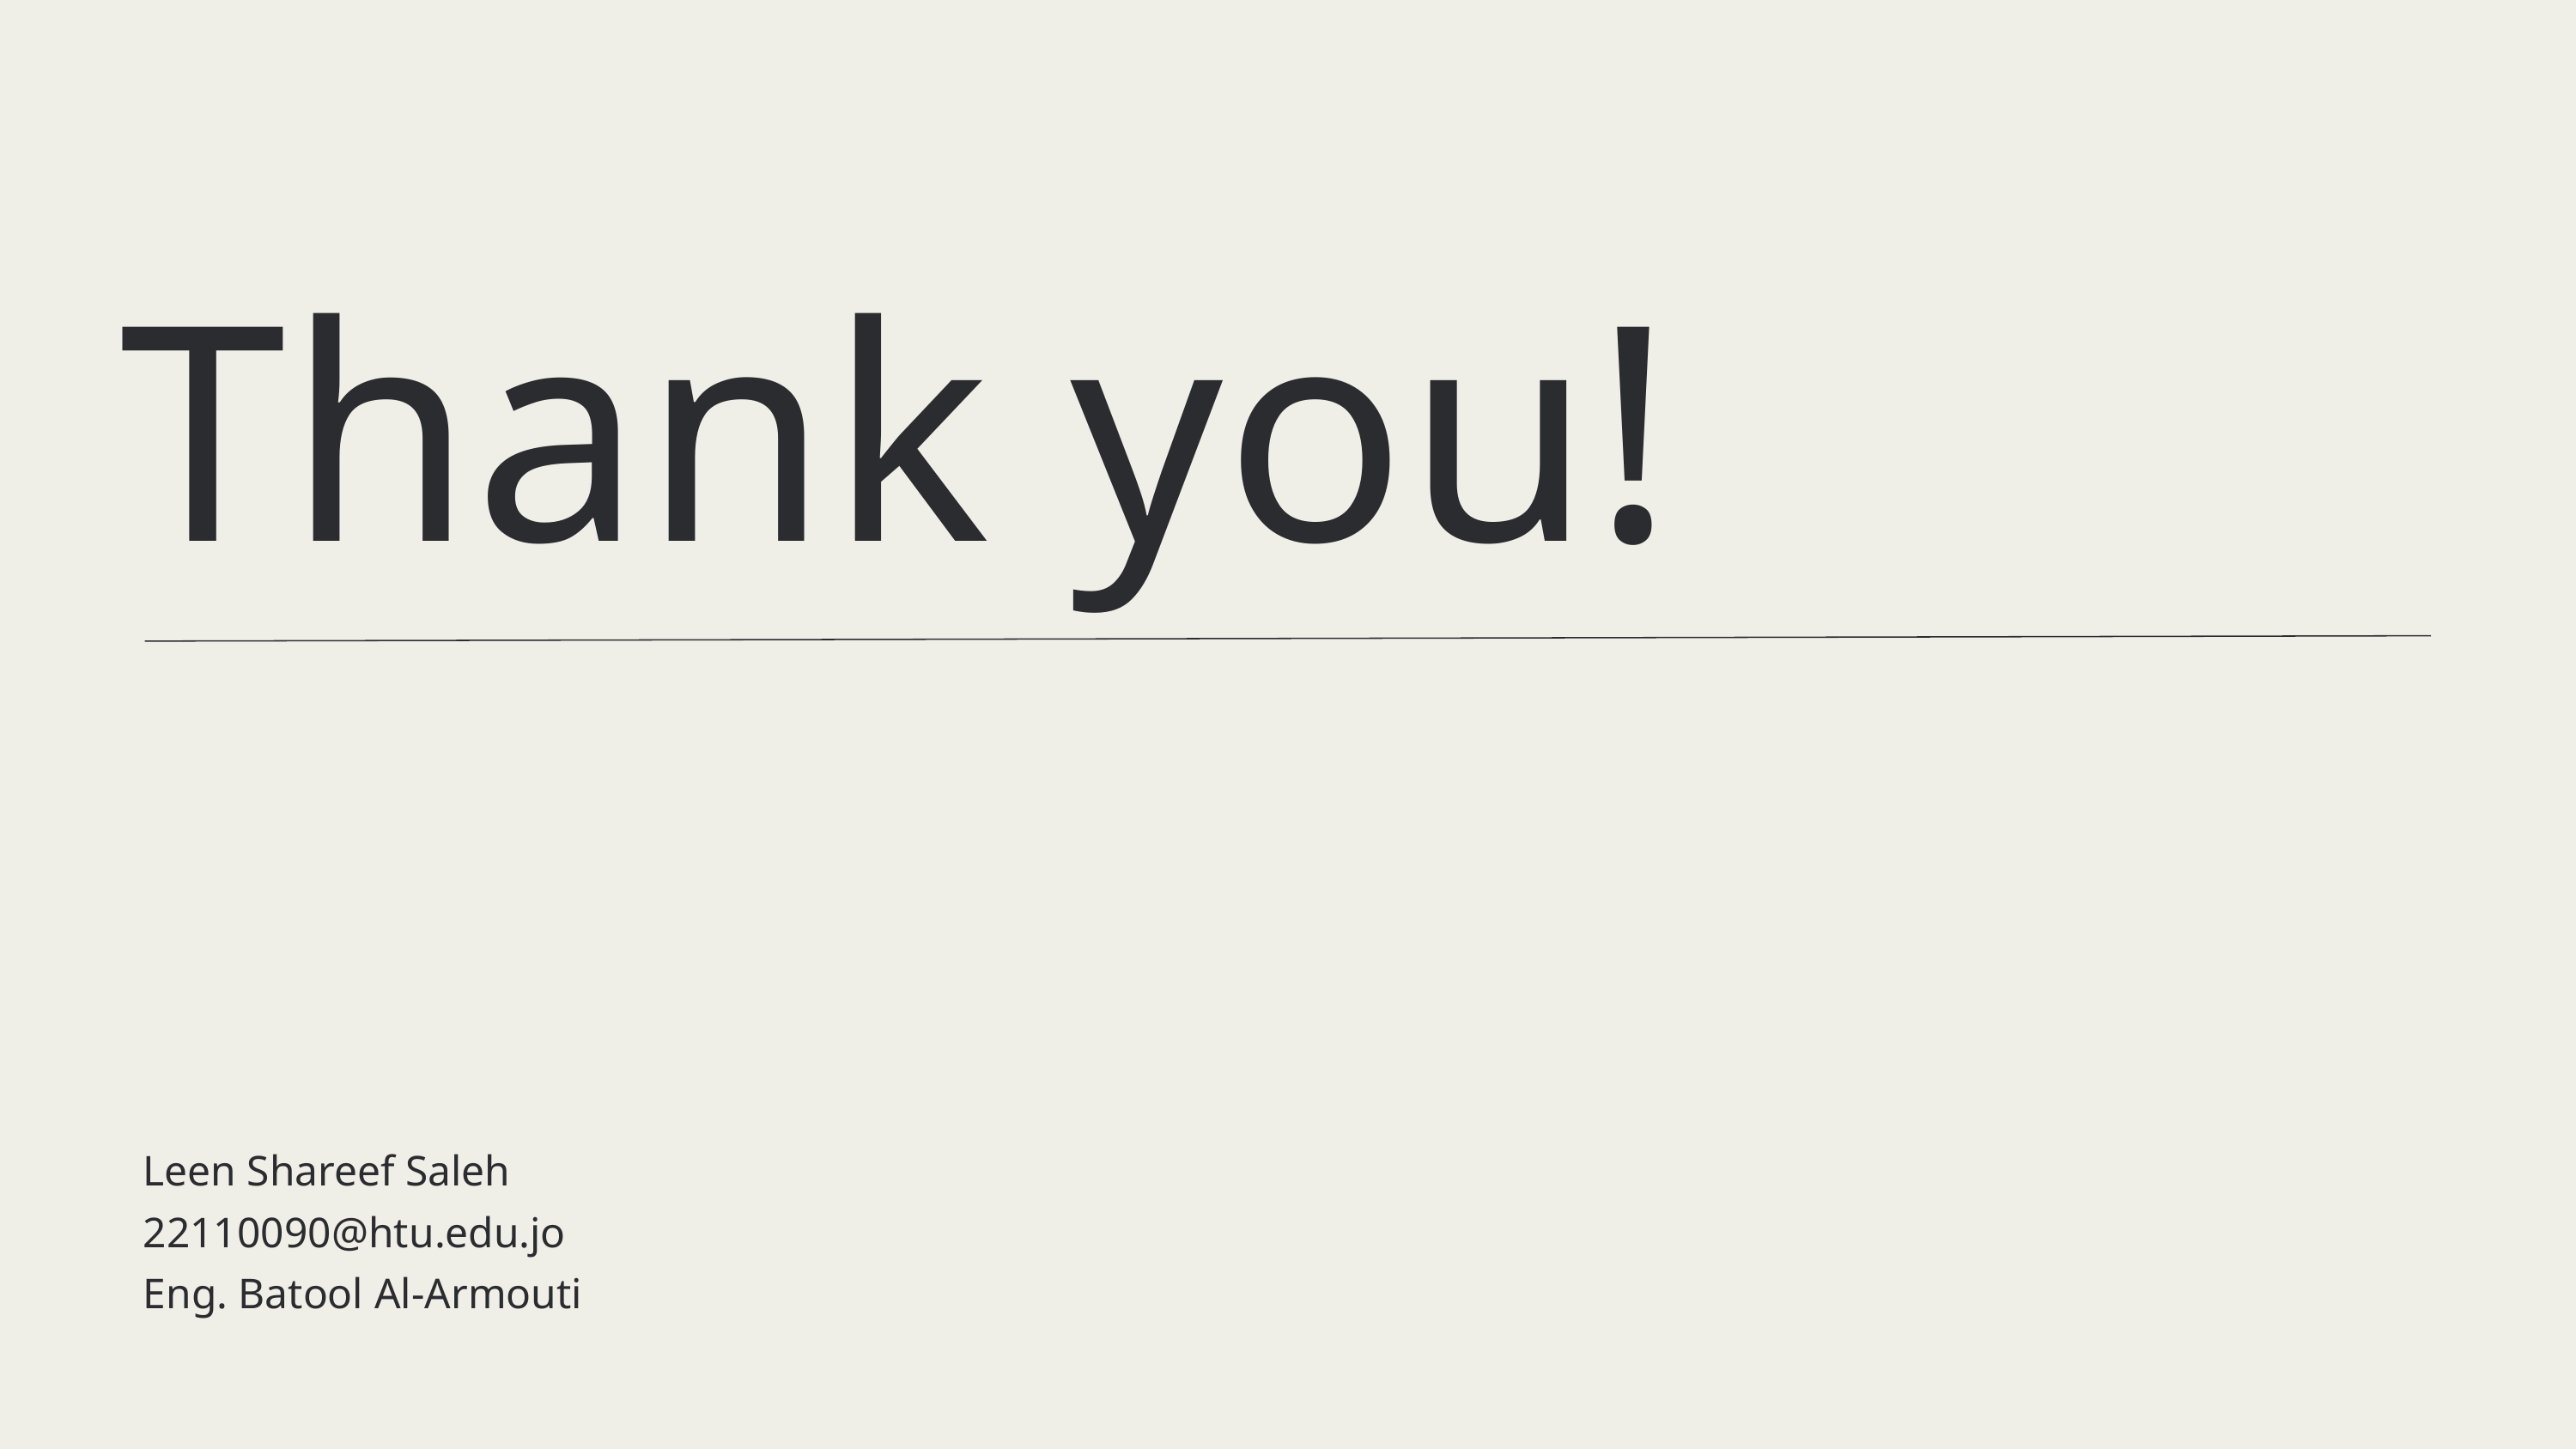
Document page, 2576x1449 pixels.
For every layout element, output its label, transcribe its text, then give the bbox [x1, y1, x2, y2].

text_box Thank you! [119, 328, 2432, 602]
text_box Leen Shareef Saleh 22110090@htu.edu.jo Eng. Batool Al-Armouti [143, 1132, 1251, 1318]
